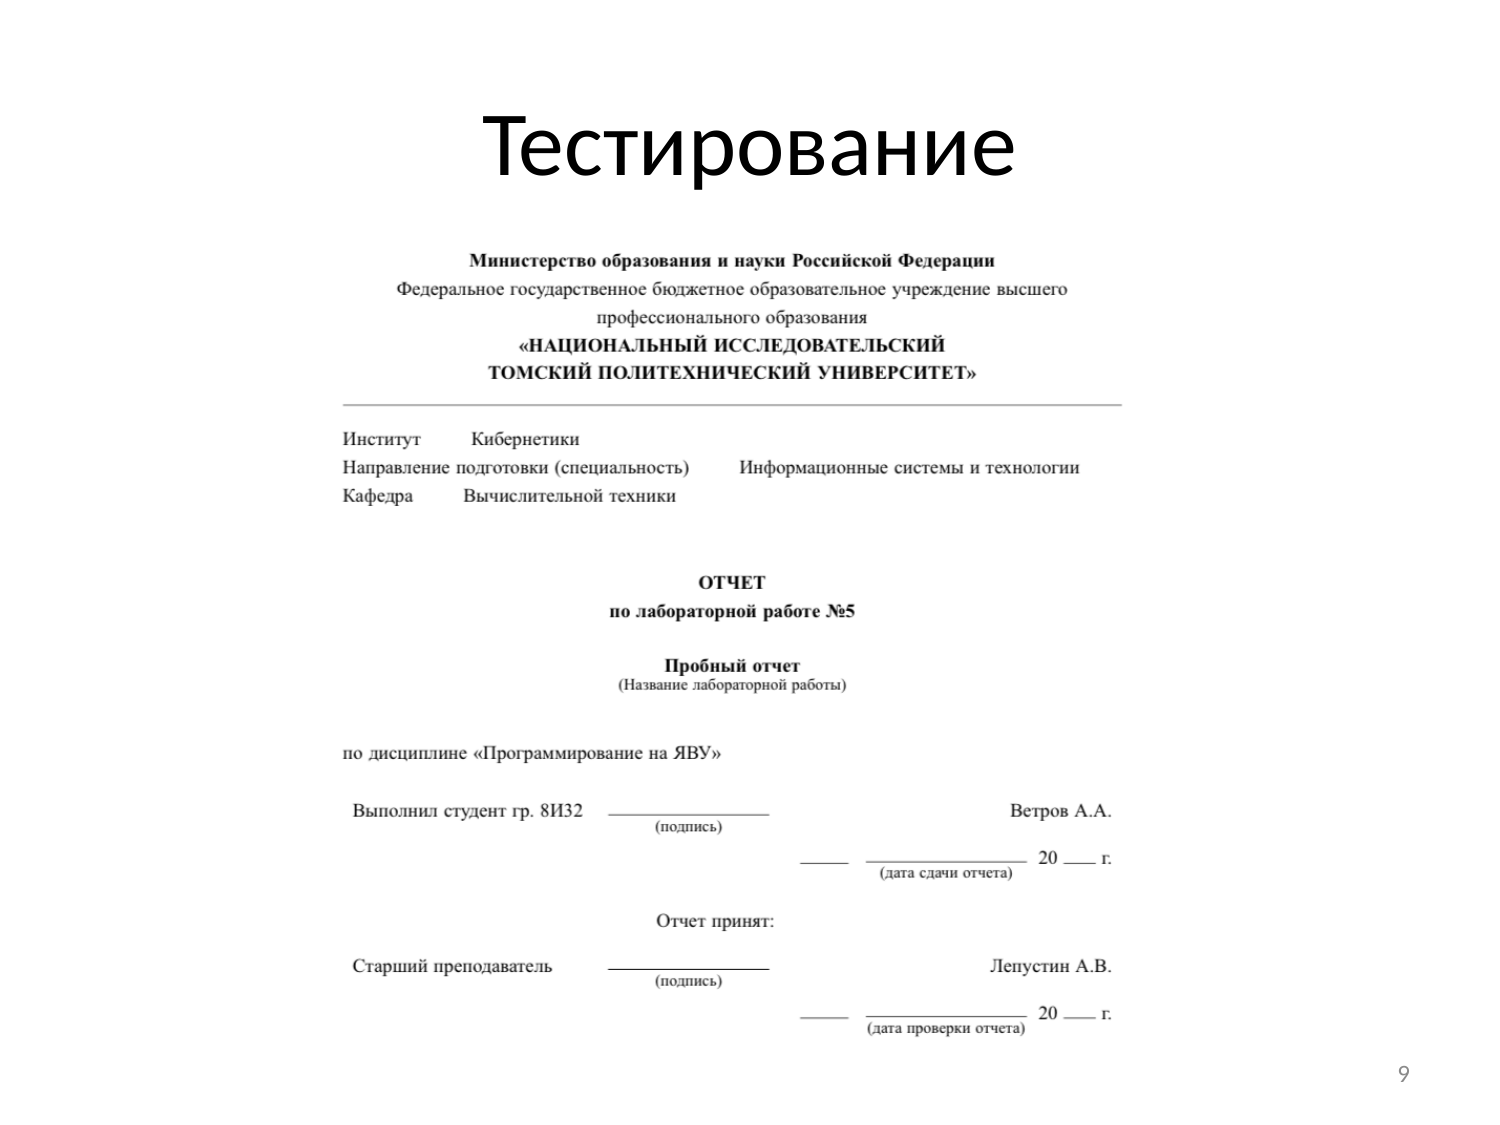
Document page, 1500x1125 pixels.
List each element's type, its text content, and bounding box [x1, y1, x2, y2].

picture [313, 232, 1138, 1055]
title Тестирование [75, 45, 1425, 233]
slide_number 9 [1074, 1042, 1425, 1103]
